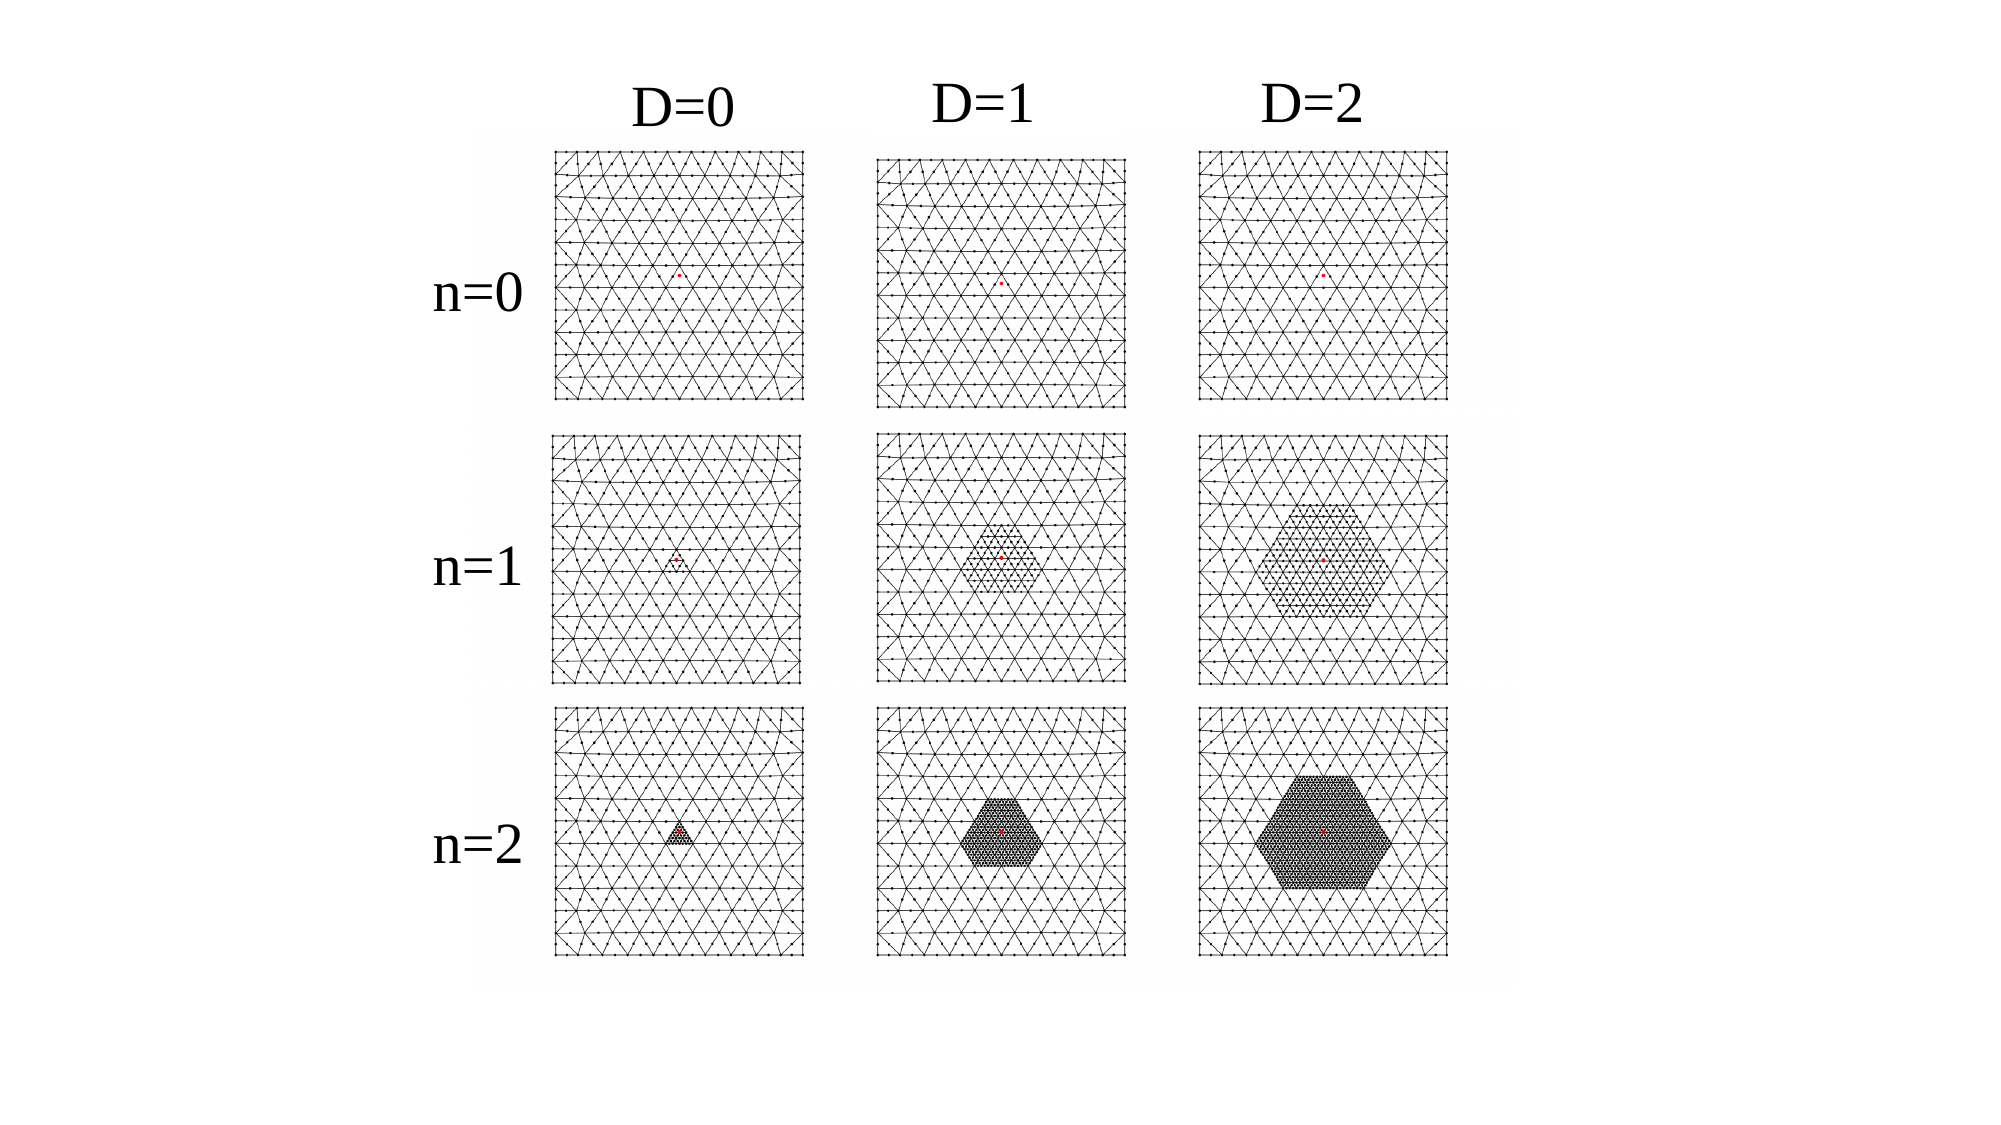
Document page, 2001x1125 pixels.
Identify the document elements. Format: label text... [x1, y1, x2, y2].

text_box n=0 [417, 245, 470, 331]
text_box D=2 [1245, 57, 1401, 129]
text_box n=1 [417, 519, 467, 605]
picture [467, 129, 1518, 988]
text_box n=2 [417, 797, 470, 883]
text_box D=1 [916, 57, 1072, 137]
text_box D=0 [616, 61, 787, 129]
